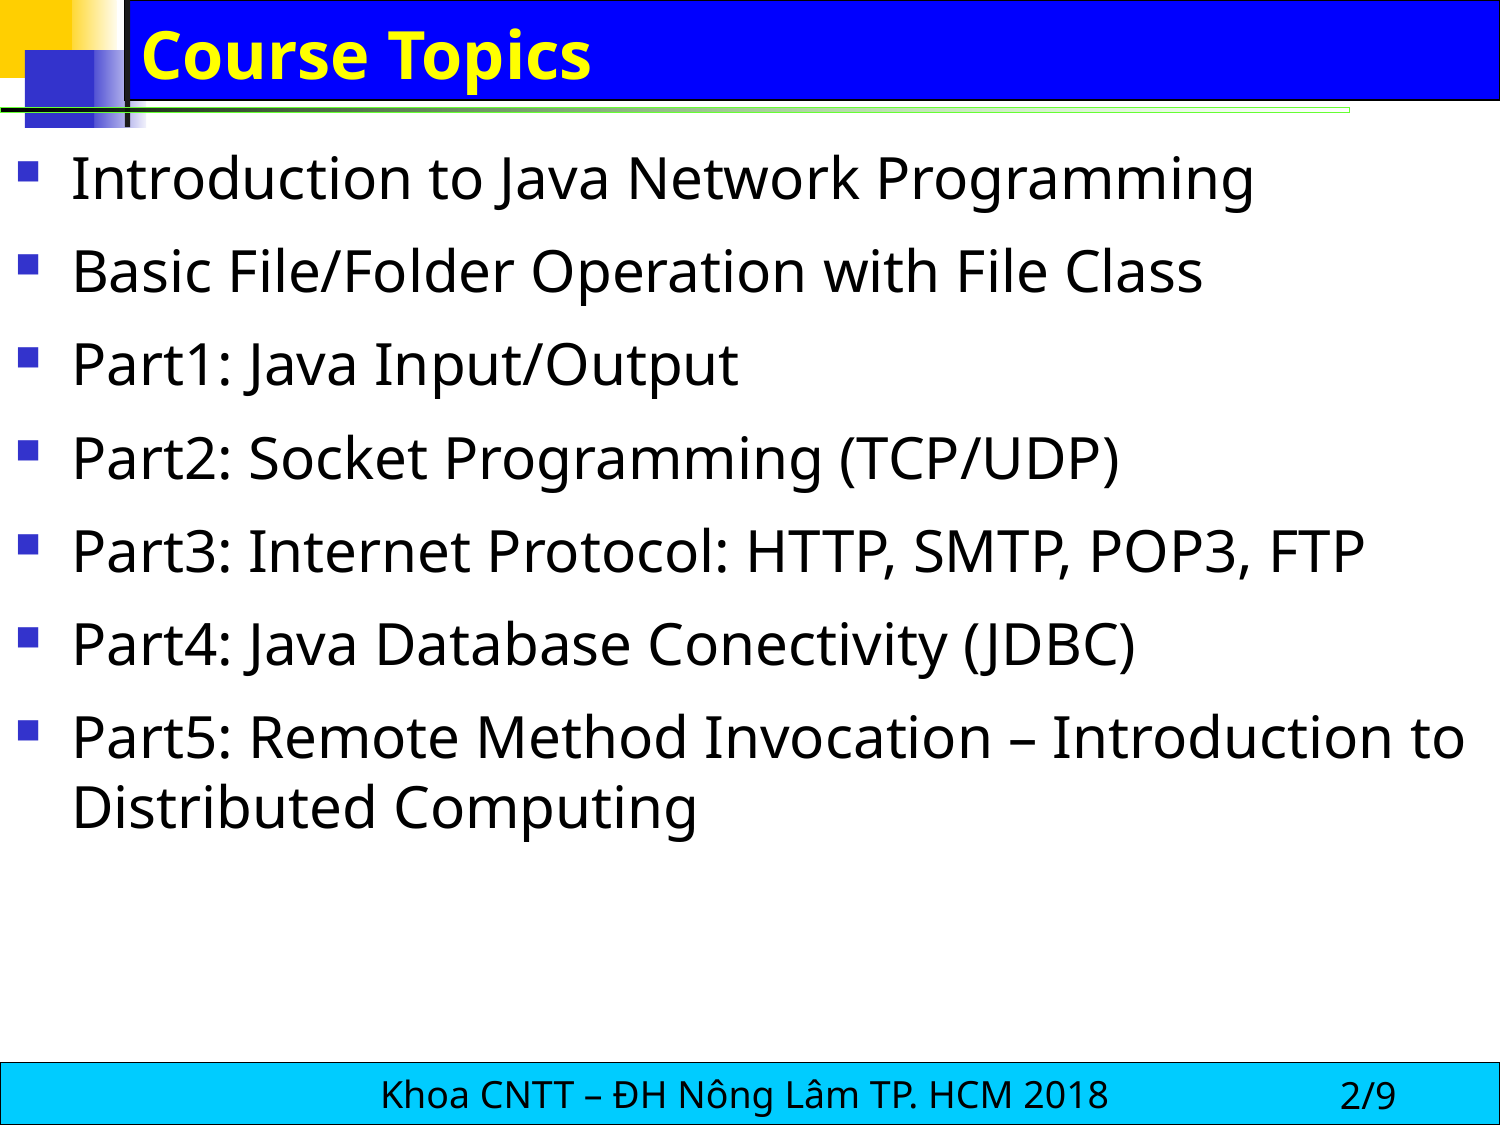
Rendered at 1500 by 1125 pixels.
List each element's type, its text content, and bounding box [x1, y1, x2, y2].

title Course Topics [124, 12, 1467, 101]
list Introduction to Java Network Programming Basic File/Folder Operation with File Class Part1: Java Input/Output Part2: Socket Programming (TCP/UDP) Part3: Internet Protocol: HTTP, SMTP, POP3, FTP Part4: Java Database Conectivity (JDBC) Part5: Remote Method Invocation – Introduction to Distributed Computing [0, 133, 1500, 1050]
